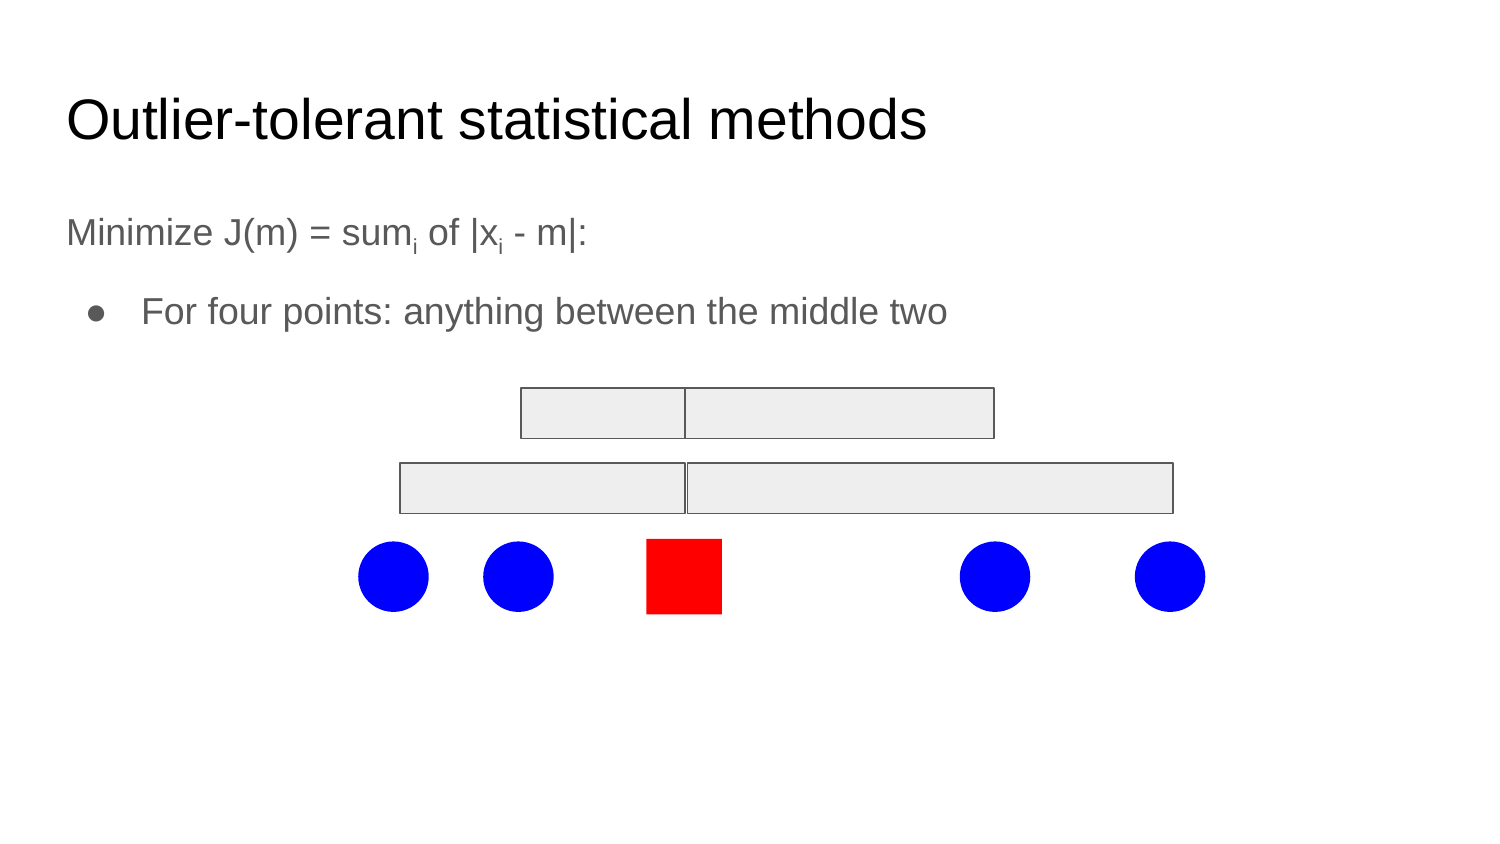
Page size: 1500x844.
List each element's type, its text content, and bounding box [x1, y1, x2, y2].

title Outlier-tolerant statistical methods [51, 72, 1449, 167]
text_box [358, 541, 429, 612]
text_box [521, 388, 684, 439]
list Minimize J(m) = sumi of |xi - m|: For four points: anything between the middle two [51, 189, 1449, 750]
text_box [399, 463, 685, 514]
text_box [646, 538, 722, 615]
text_box [684, 388, 995, 439]
text_box [687, 463, 1173, 514]
text_box [959, 541, 1031, 612]
text_box [1134, 541, 1206, 612]
text_box [483, 541, 554, 612]
